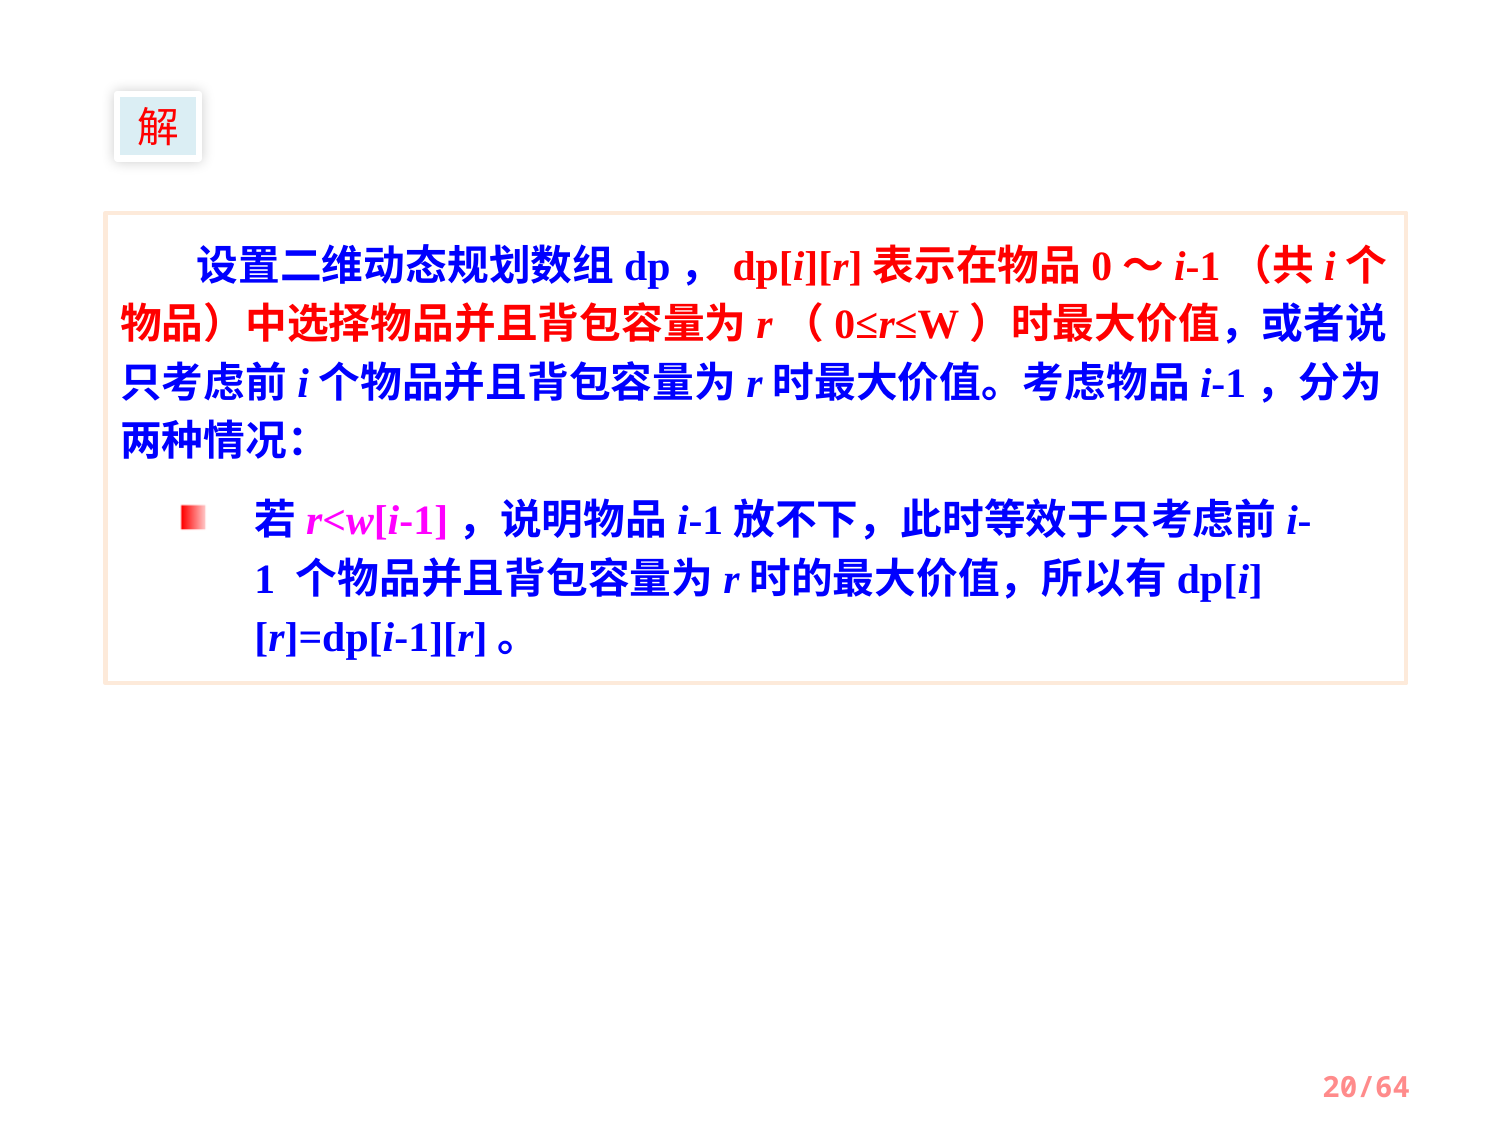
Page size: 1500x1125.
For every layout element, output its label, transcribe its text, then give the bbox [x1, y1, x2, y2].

text_box 解 [114, 91, 202, 162]
slide_number 20/64 [1074, 1057, 1425, 1118]
text_box 设置二维动态规划数组dp，dp[i][r]表示在物品0～i-1（共i个物品）中选择物品并且背包容量为r（0≤r≤W）时最大价值，或者说只考虑前i个物品并且背包容量为r时最大价值。考虑物品i-1，分为两种情况： 若r<w[i-1]，说明物品i-1放不下，此时等效于只考虑前i-1 个物品并且背包容量为r时的最大价值，所以有dp[i][r]=dp[i-1][r]。 [103, 211, 1408, 685]
picture [179, 503, 209, 533]
